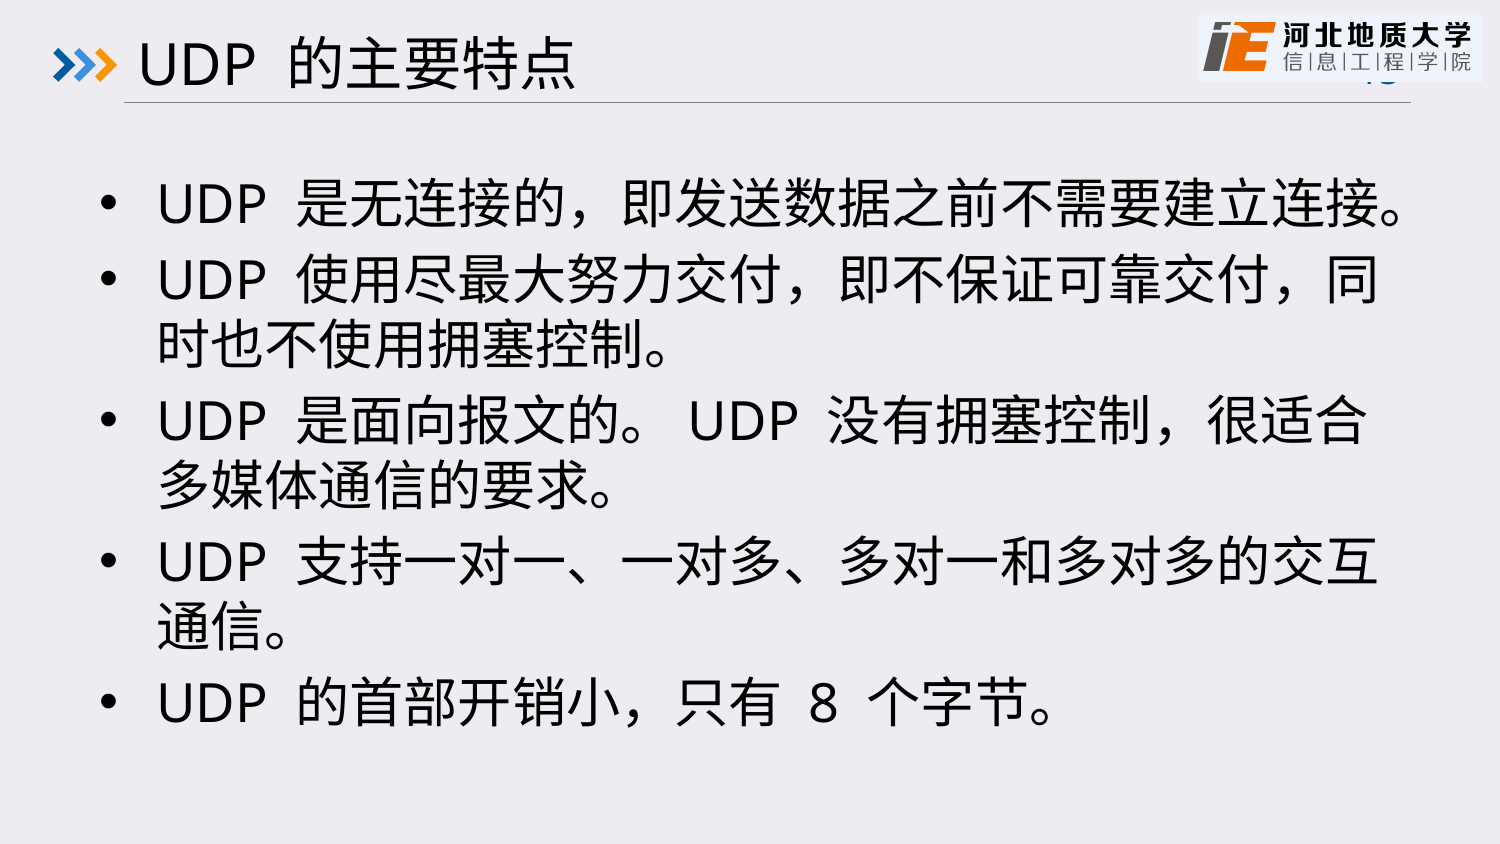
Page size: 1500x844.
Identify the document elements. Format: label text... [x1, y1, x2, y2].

title UDP 的主要特点 [122, 23, 1178, 101]
list UDP 是无连接的，即发送数据之前不需要建立连接。 UDP 使用尽最大努力交付，即不保证可靠交付，同时也不使用拥塞控制。 UDP 是面向报文的。UDP 没有拥塞控制，很适合多媒体通信的要求。 UDP 支持一对一、一对多、多对一和多对多的交互通信。 UDP 的首部开销小，只有 8 个字节。 [84, 161, 1401, 765]
picture [1198, 15, 1483, 82]
